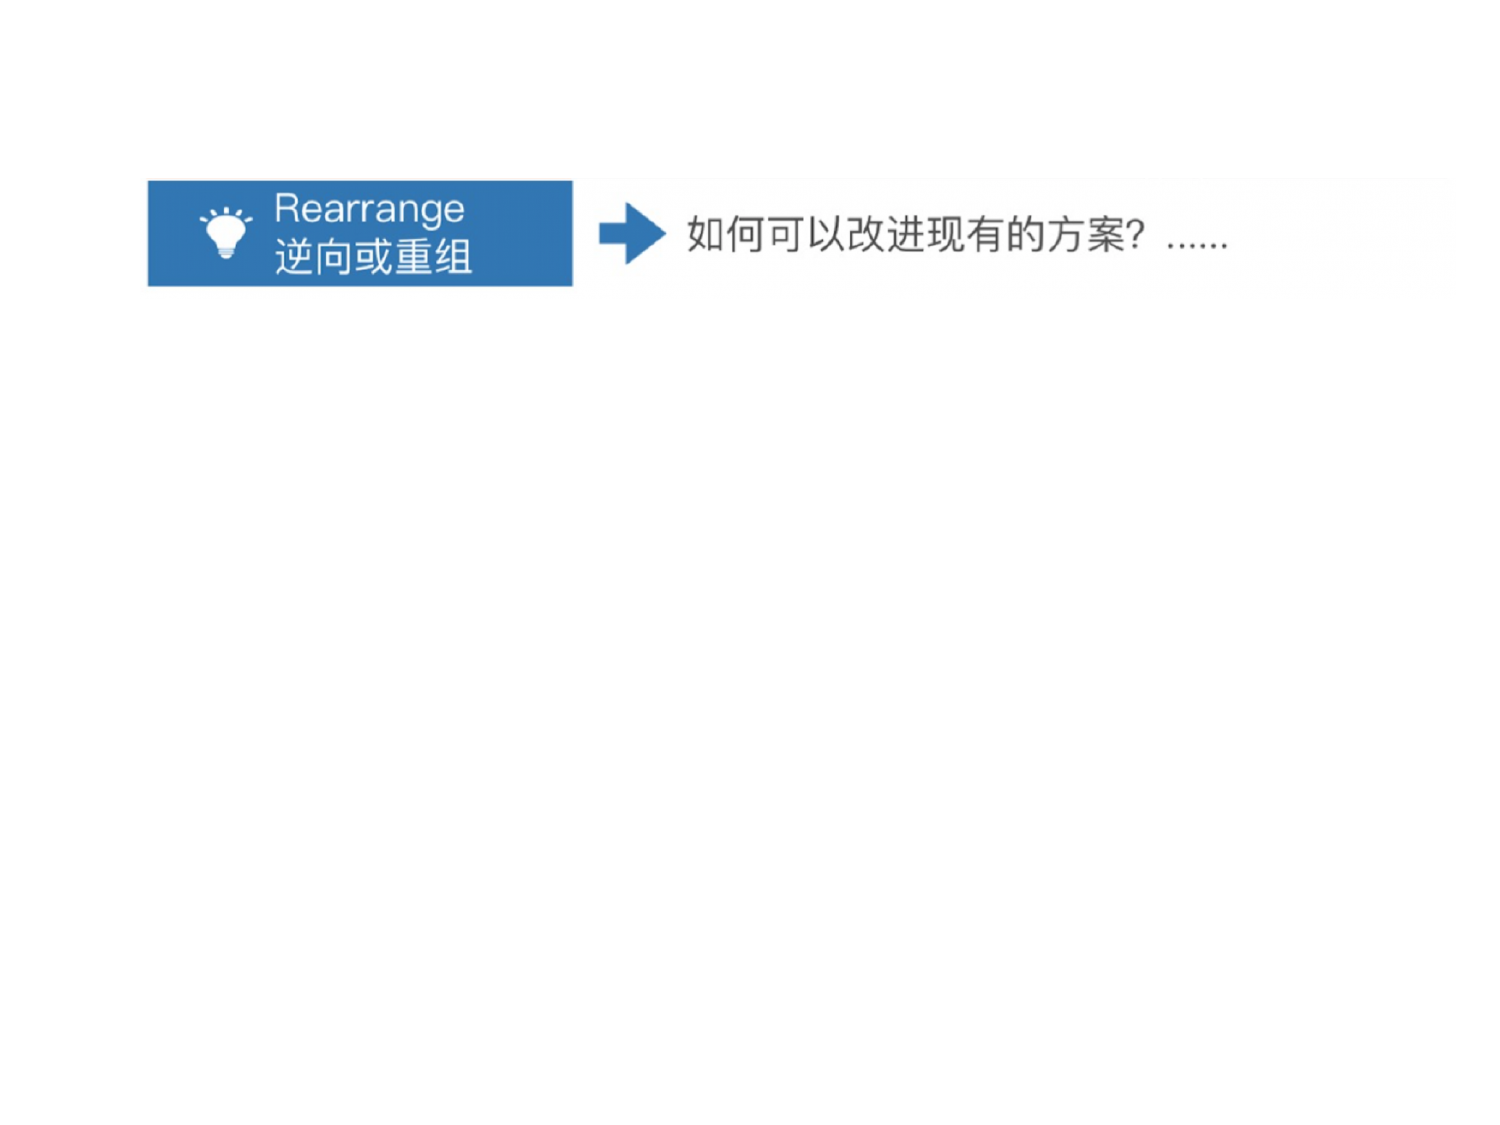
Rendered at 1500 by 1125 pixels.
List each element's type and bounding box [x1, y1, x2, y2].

picture [140, 178, 1456, 299]
